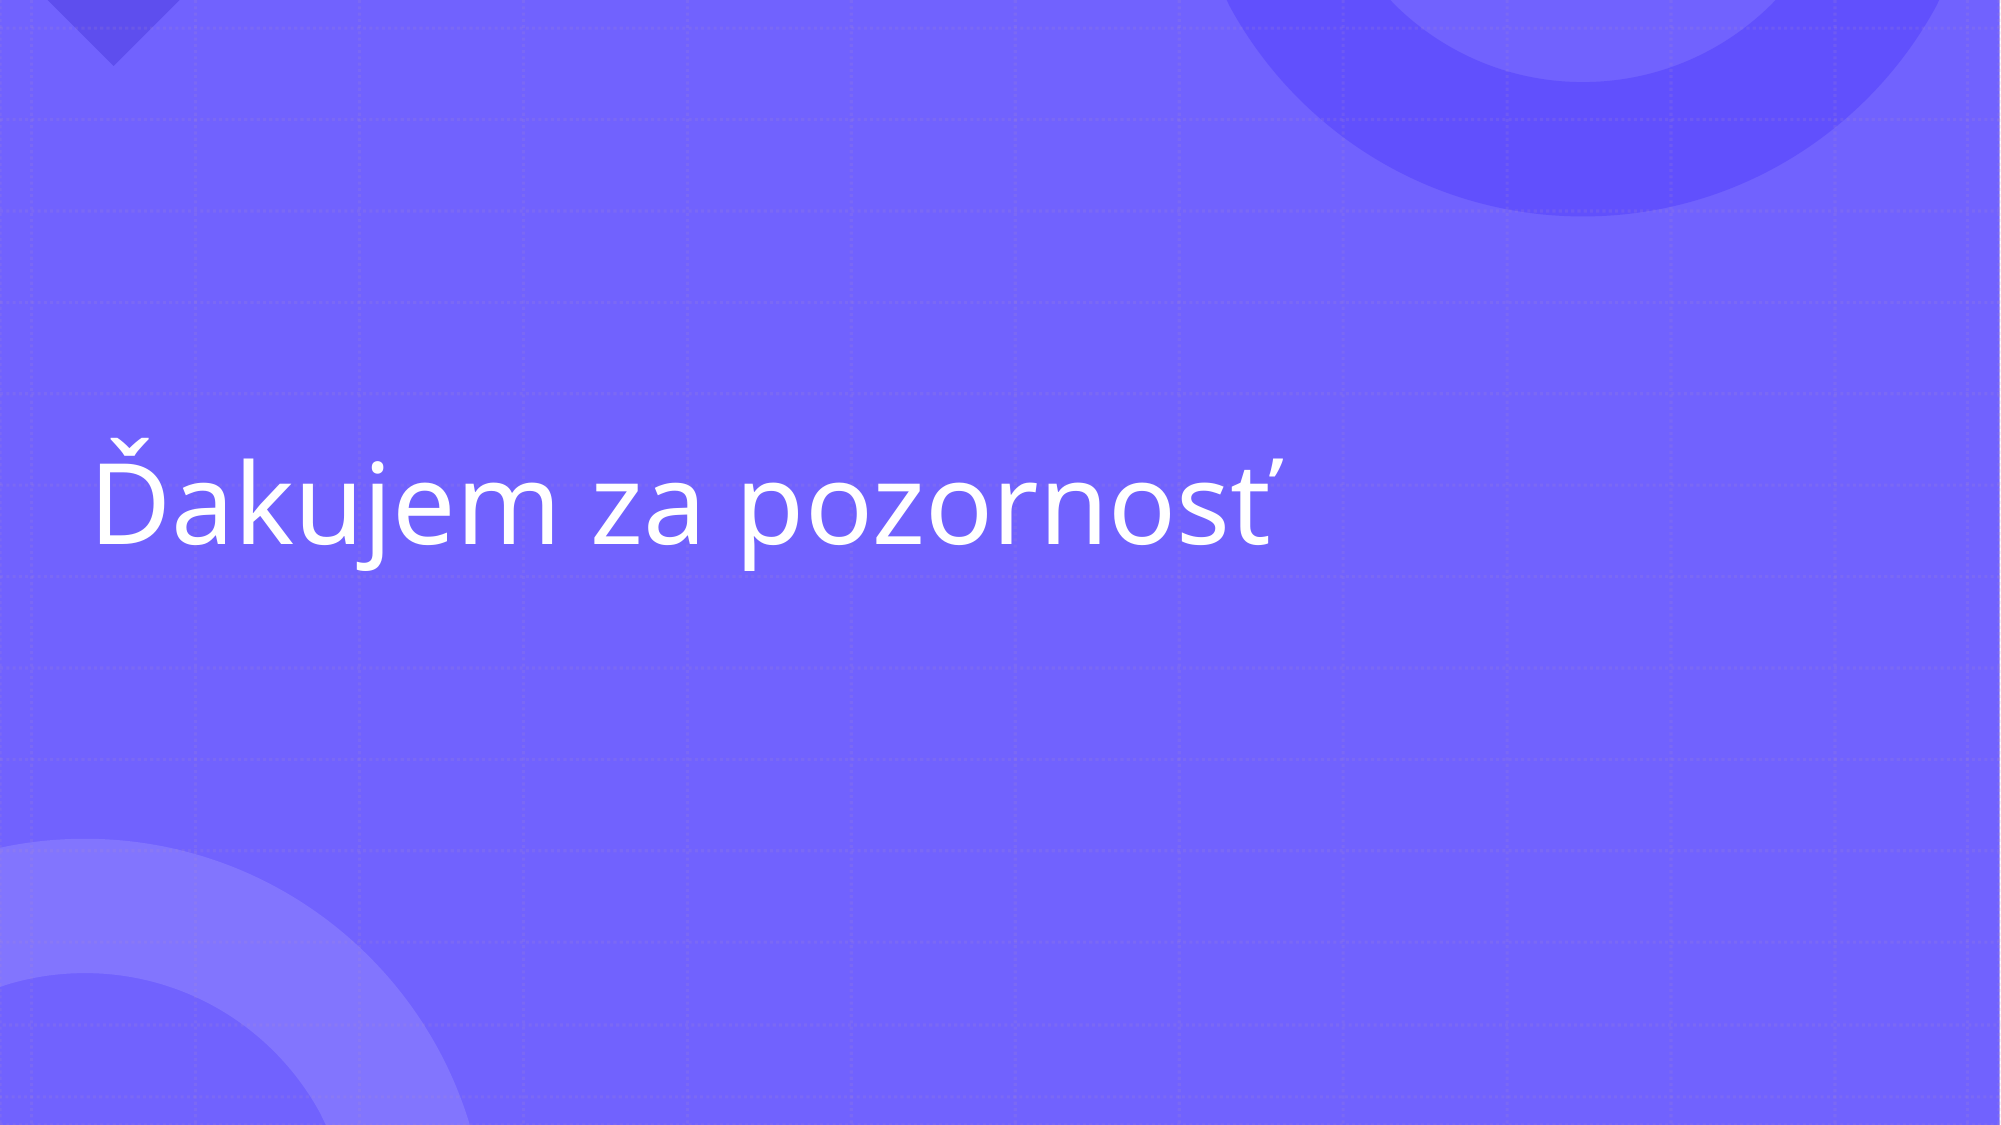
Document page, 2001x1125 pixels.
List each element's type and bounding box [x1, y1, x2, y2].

text_box [0, 0, 2000, 1125]
